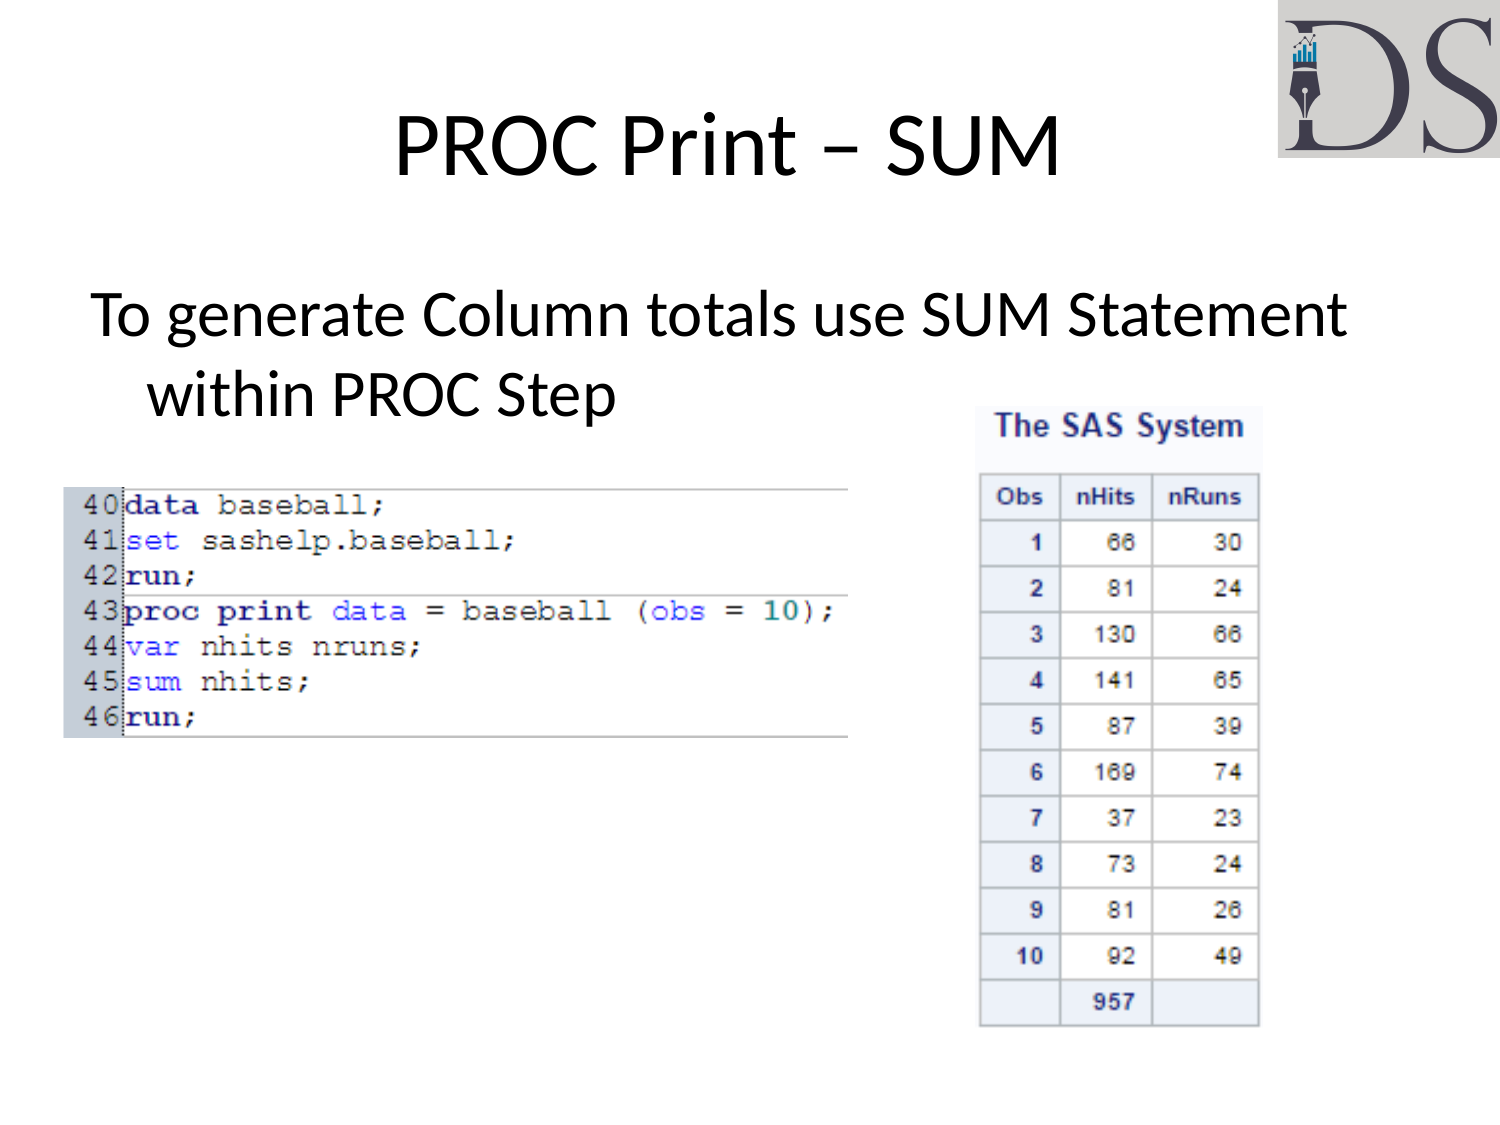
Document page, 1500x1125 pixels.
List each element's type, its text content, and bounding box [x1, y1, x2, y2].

picture [1277, 0, 1500, 158]
picture [974, 405, 1263, 1030]
list To generate Column totals use SUM Statement within PROC Step [75, 262, 1425, 1005]
picture [62, 487, 848, 738]
title PROC Print – SUM [75, 45, 1425, 233]
